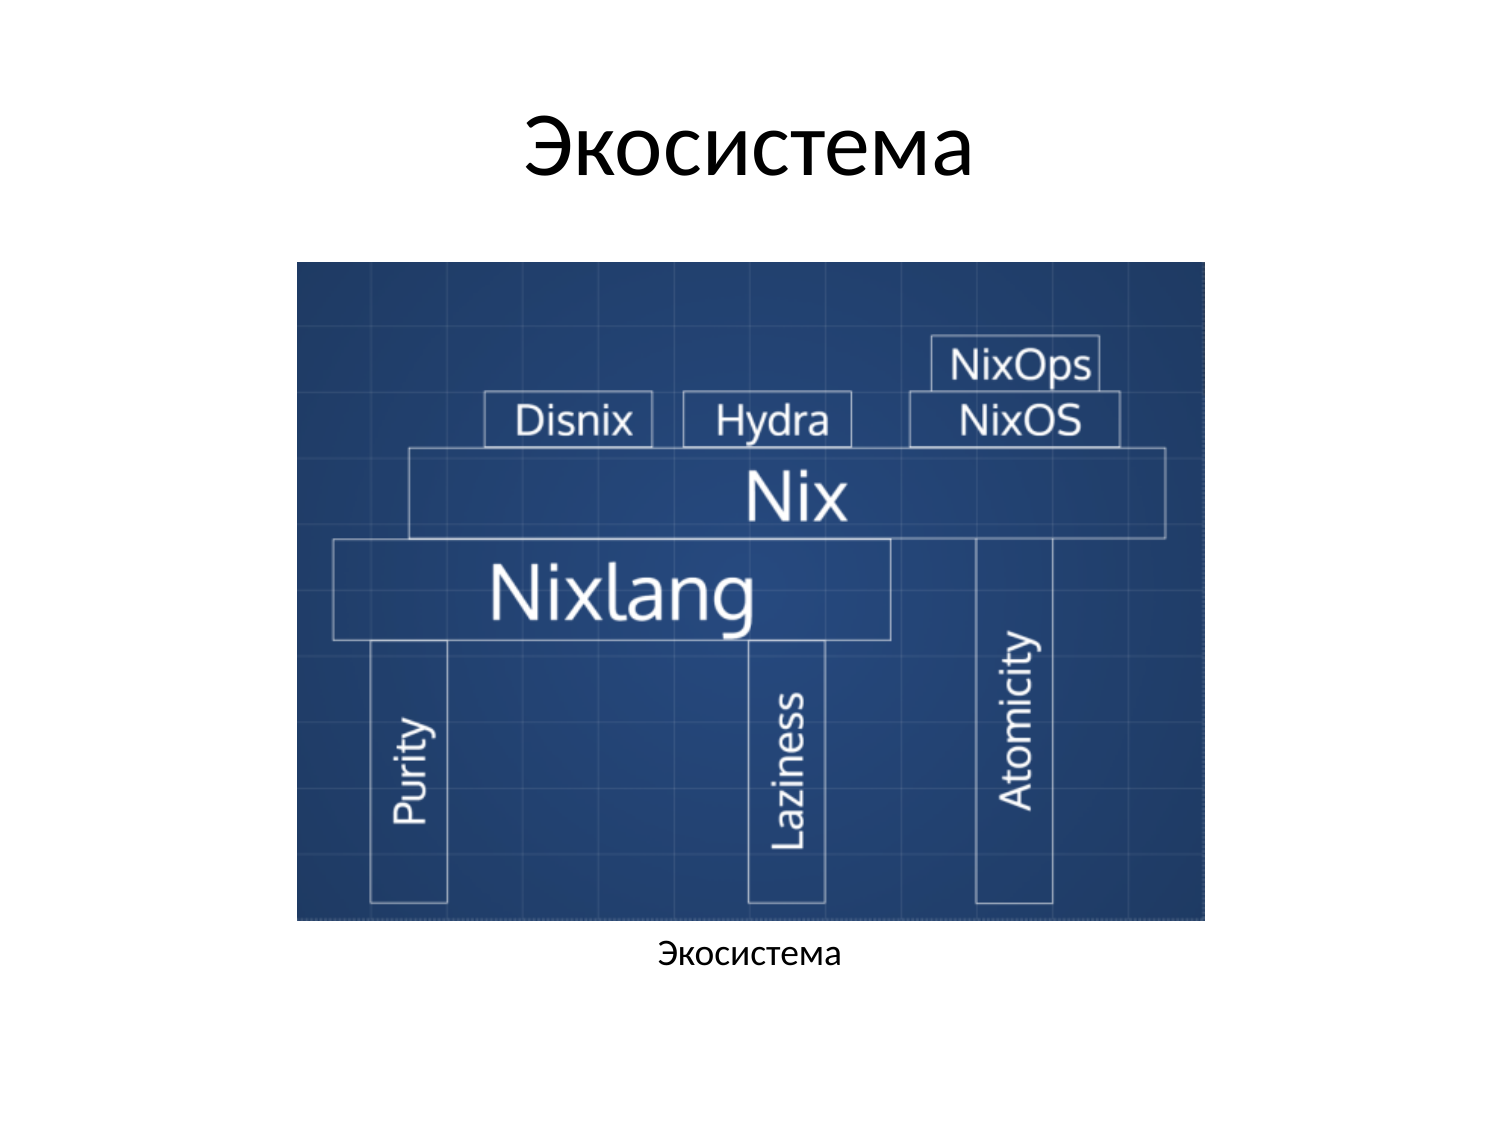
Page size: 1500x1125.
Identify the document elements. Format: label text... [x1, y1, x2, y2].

title Экосистема [75, 45, 1425, 233]
text_box Экосистема [74, 920, 1425, 1005]
picture [297, 262, 1205, 921]
